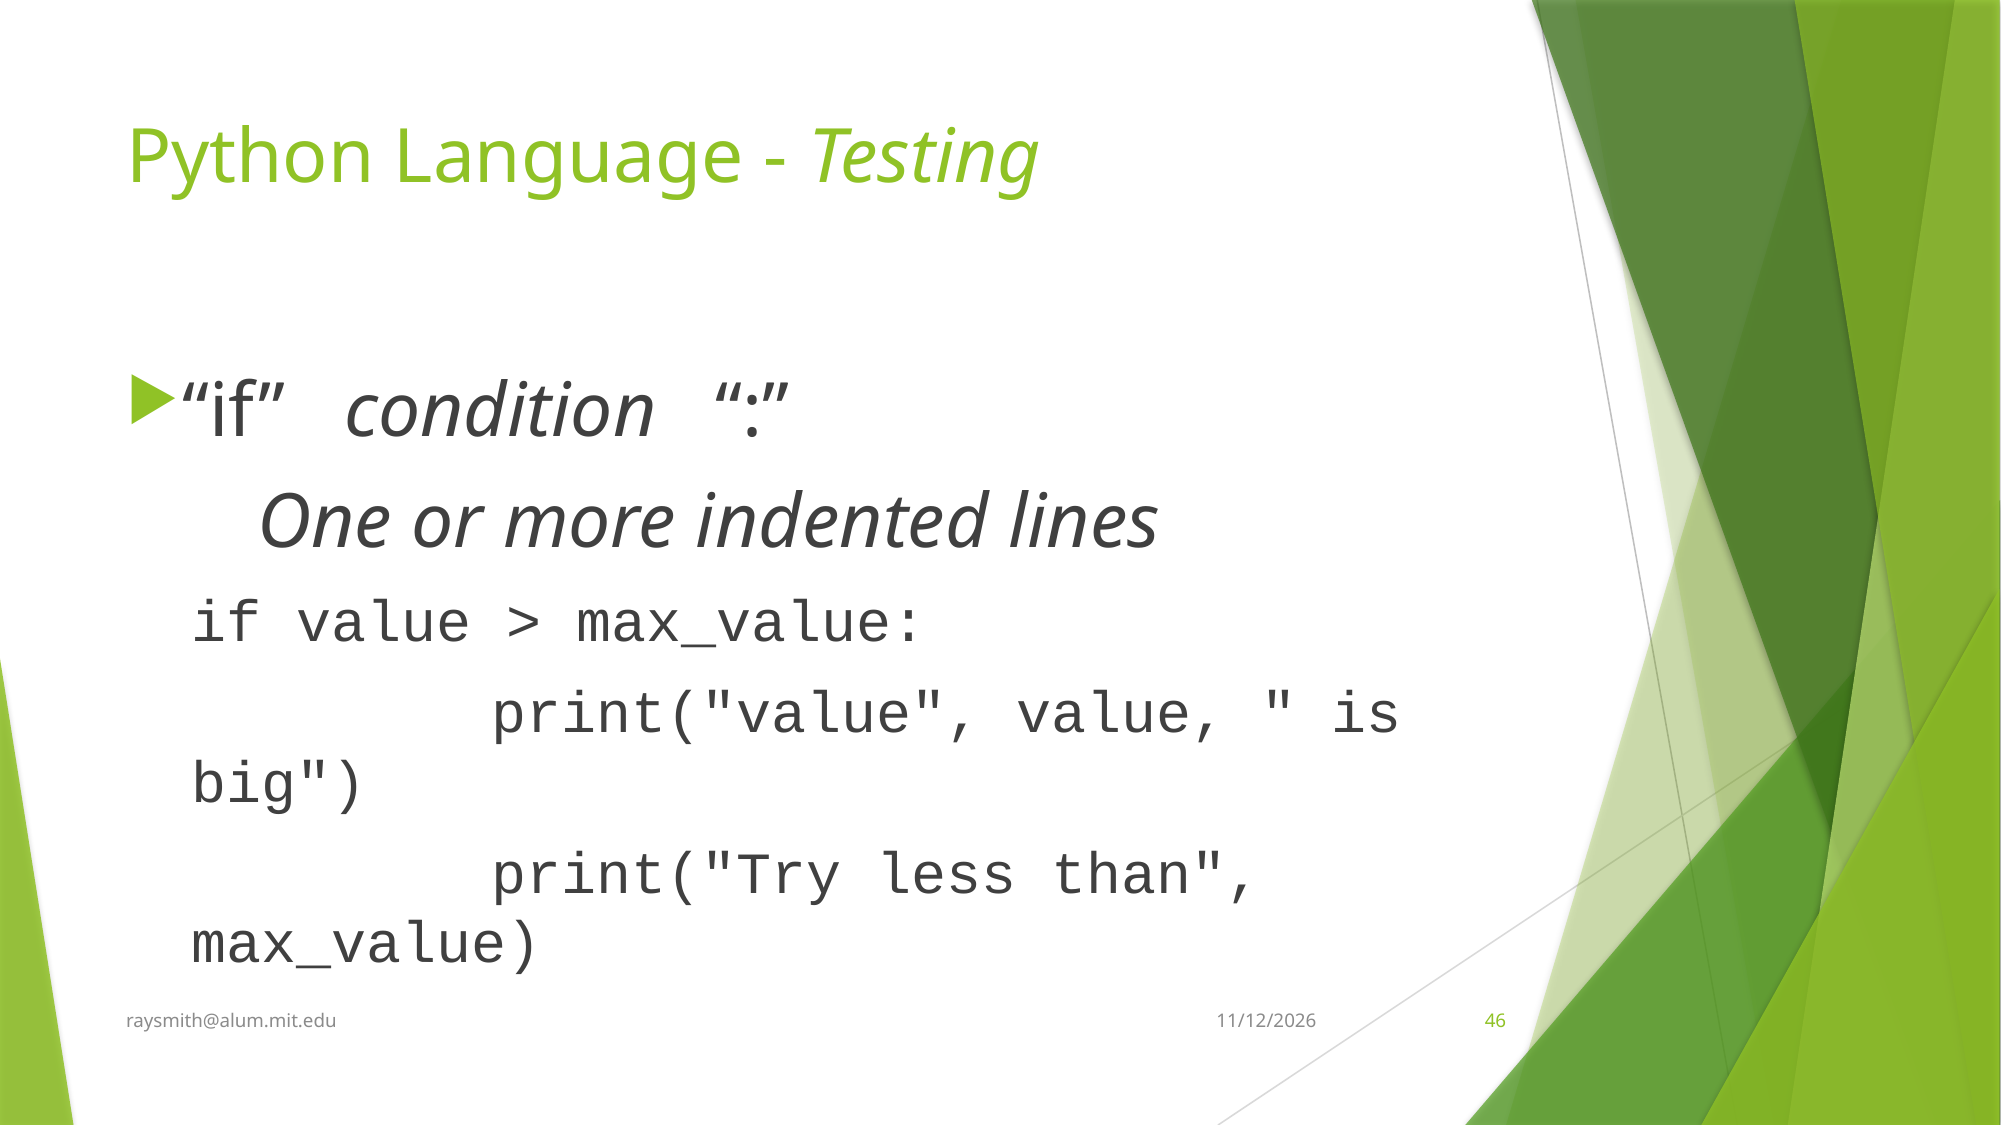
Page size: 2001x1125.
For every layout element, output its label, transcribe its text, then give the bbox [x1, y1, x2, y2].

slide_number 46 [1409, 991, 1522, 1051]
list “if” condition “:” One or more indented lines if value > max_value: print("value", value, " is big") print("Try less than", max_value) [111, 354, 1522, 992]
footer raysmith@alum.mit.edu [111, 991, 1145, 1051]
title Python Language - Testing [111, 99, 1522, 317]
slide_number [1181, 991, 1332, 1051]
